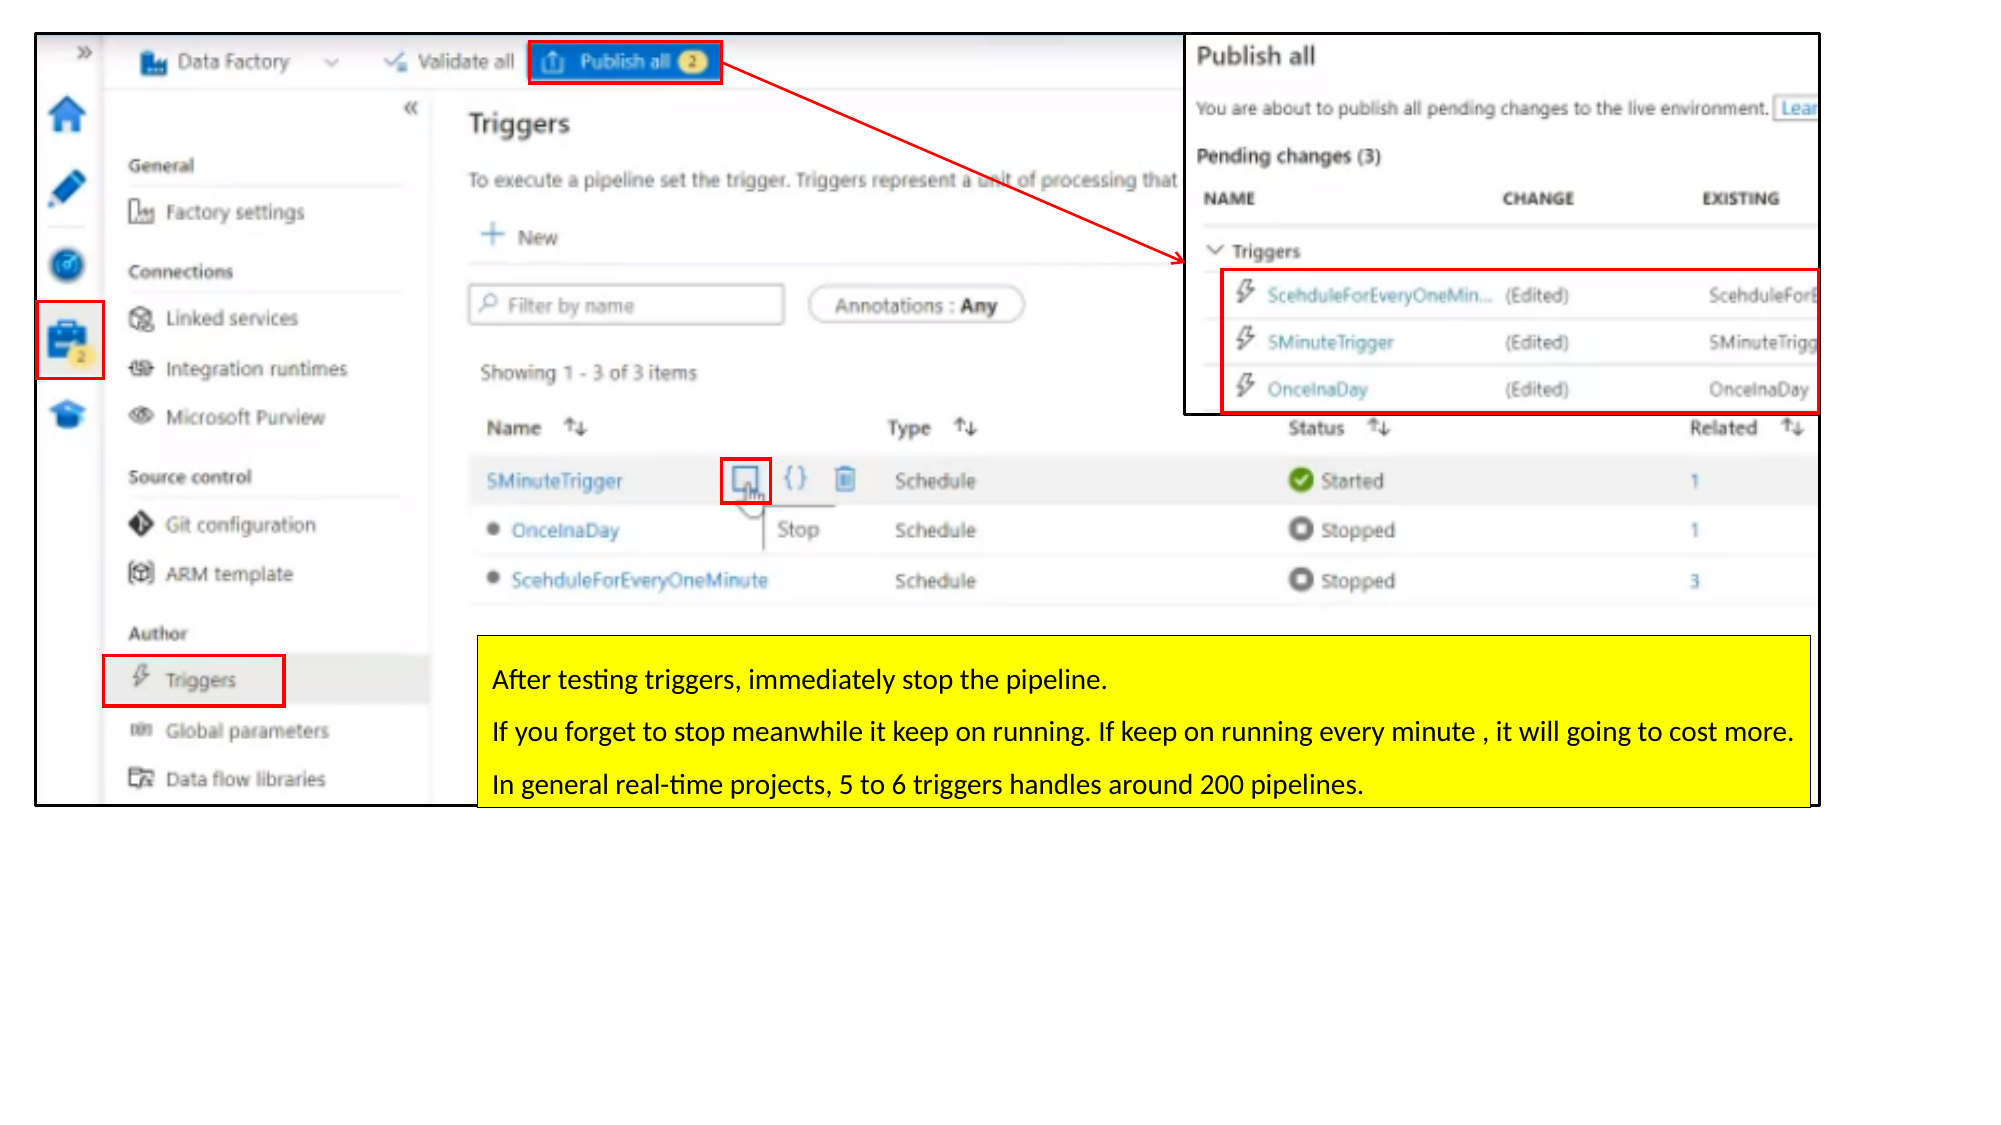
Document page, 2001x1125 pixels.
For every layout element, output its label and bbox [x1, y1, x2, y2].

picture [36, 34, 1819, 805]
text_box [721, 62, 1186, 264]
